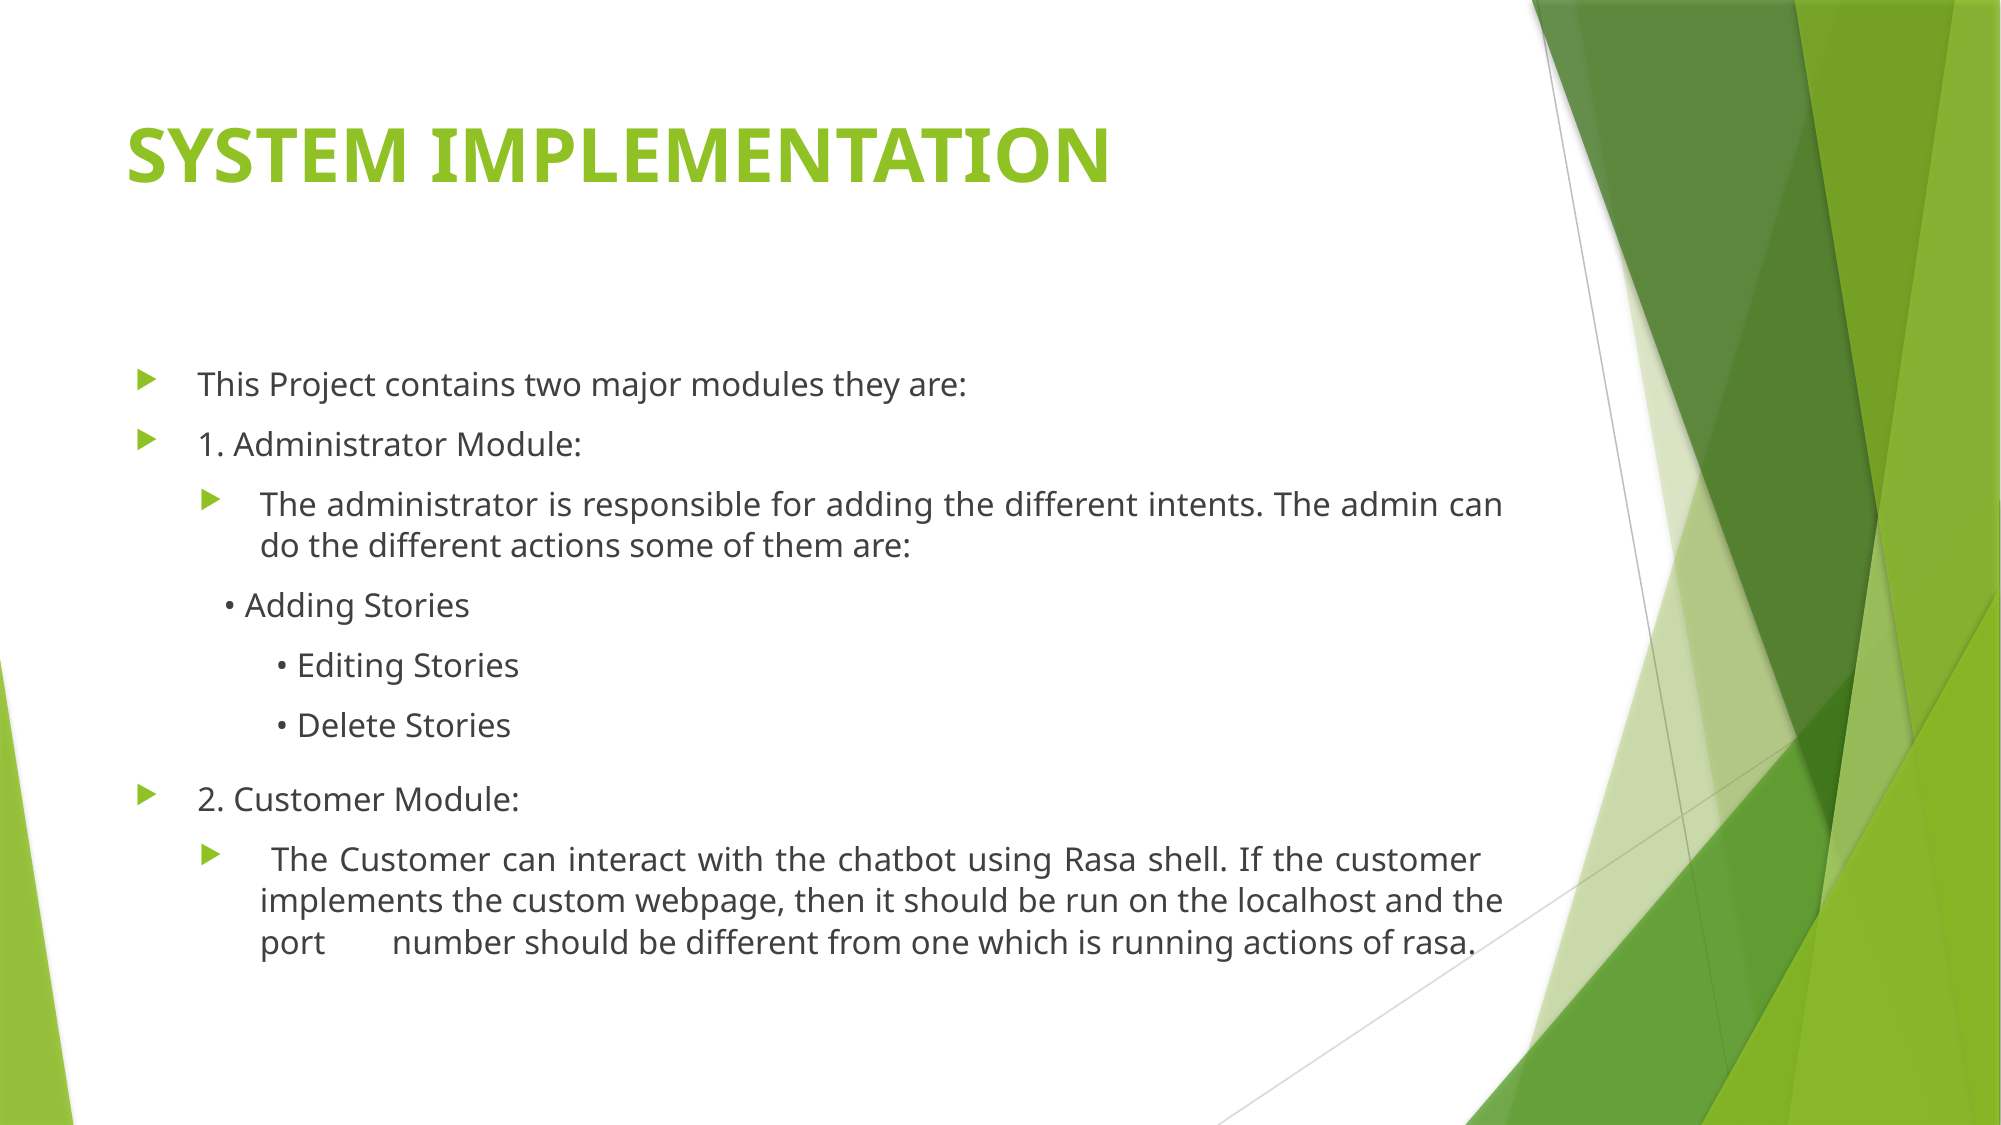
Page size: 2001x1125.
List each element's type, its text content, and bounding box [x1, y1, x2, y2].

title SYSTEM IMPLEMENTATION [111, 99, 1522, 317]
list This Project contains two major modules they are: 1. Administrator Module: The administrator is responsible for adding the different intents. The admin can do the different actions some of them are: • Adding Stories • Editing Stories • Delete Stories 2. Customer Module: The Customer can interact with the chatbot using Rasa shell. If the customer implements the custom webpage, then it should be run on the localhost and the port number should be different from one which is running actions of rasa. [111, 354, 1522, 992]
